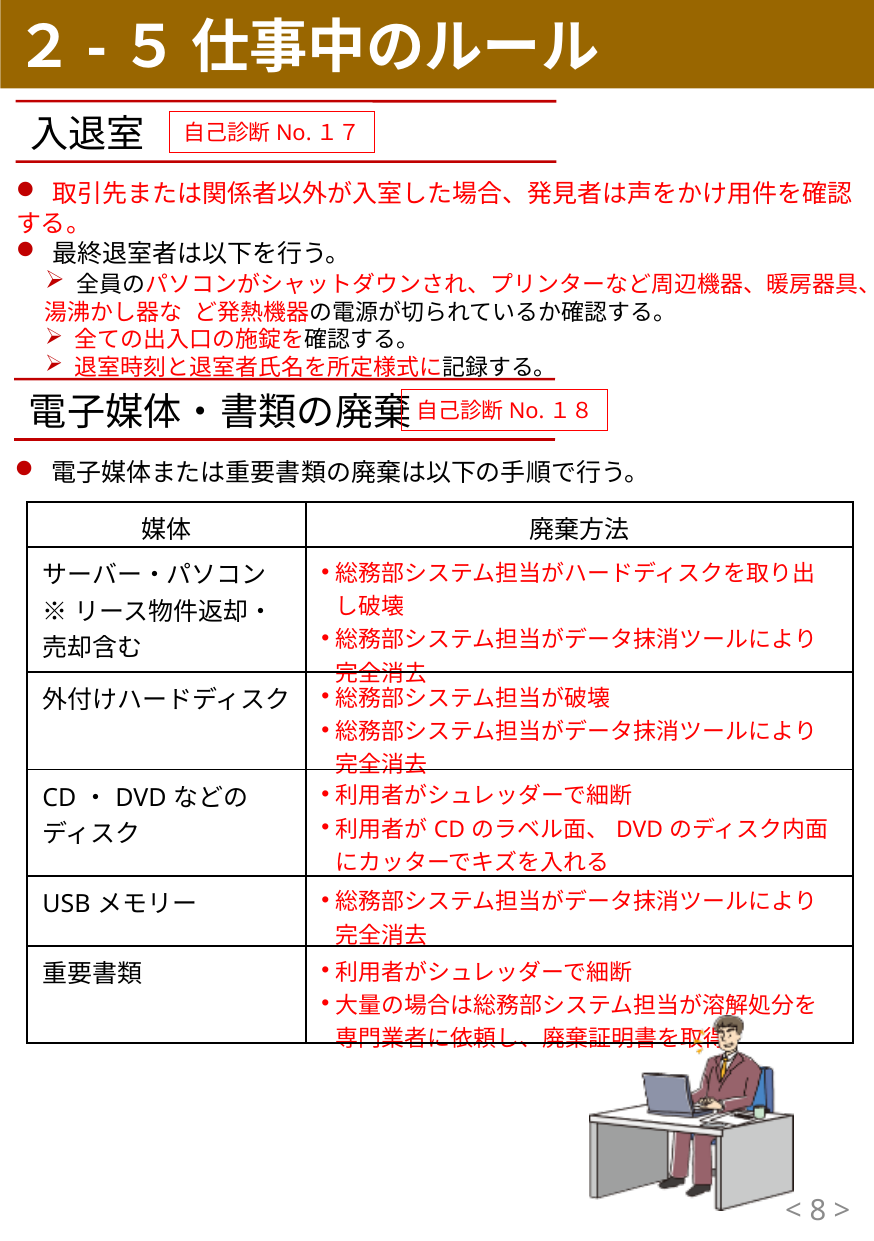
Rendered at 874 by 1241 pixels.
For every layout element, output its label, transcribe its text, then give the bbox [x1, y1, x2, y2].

table_cell サーバー・パソコン ※リース物件返却・売却含む [28, 548, 305, 671]
slide_number < 7 > [767, 1181, 869, 1241]
table_cell 利用者がシュレッダーで細断 大量の場合は総務部システム担当が溶解処分を専門業者に依頼し、廃棄証明書を取得 [307, 947, 852, 1042]
text_box ２-５ 仕事中のルール [0, 0, 874, 89]
picture [589, 1015, 794, 1211]
table_cell CD・DVDなどのディスク [28, 770, 305, 875]
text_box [15, 101, 606, 163]
table_cell 総務部システム担当がデータ抹消ツールにより完全消去 [307, 877, 852, 945]
table_cell 利用者がシュレッダーで細断 利用者がCDのラベル面、DVDのディスク内面にカッターでキズを入れる [307, 770, 852, 875]
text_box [14, 379, 605, 441]
table_cell 外付けハードディスク [28, 673, 305, 769]
table_cell 総務部システム担当が破壊 総務部システム担当がデータ抹消ツールにより完全消去 [307, 673, 852, 769]
text_box 電子媒体または重要書類の廃棄は以下の手順で行う。 [0, 448, 874, 494]
table_cell USBメモリー [28, 877, 305, 945]
table_cell 総務部システム担当がハードディスクを取り出し破壊 総務部システム担当がデータ抹消ツールにより完全消去 [307, 548, 852, 671]
text_box 取引先または関係者以外が入室した場合、発見者は声をかけ用件を確認する。 最終退室者は以下を行う。 全員のパソコンがシャットダウンされ、プリンターなど周辺機器、暖房器具、湯沸かし器な ど発熱機器の電源が切られているか確認する。 全ての出入口の施錠を確認する。 退室時刻と退室者氏名を所定様式に記録する。 [1, 170, 874, 388]
table_header 媒体 [28, 503, 305, 546]
table_cell 重要書類 [28, 947, 305, 1042]
table_header 廃棄方法 [307, 503, 852, 546]
